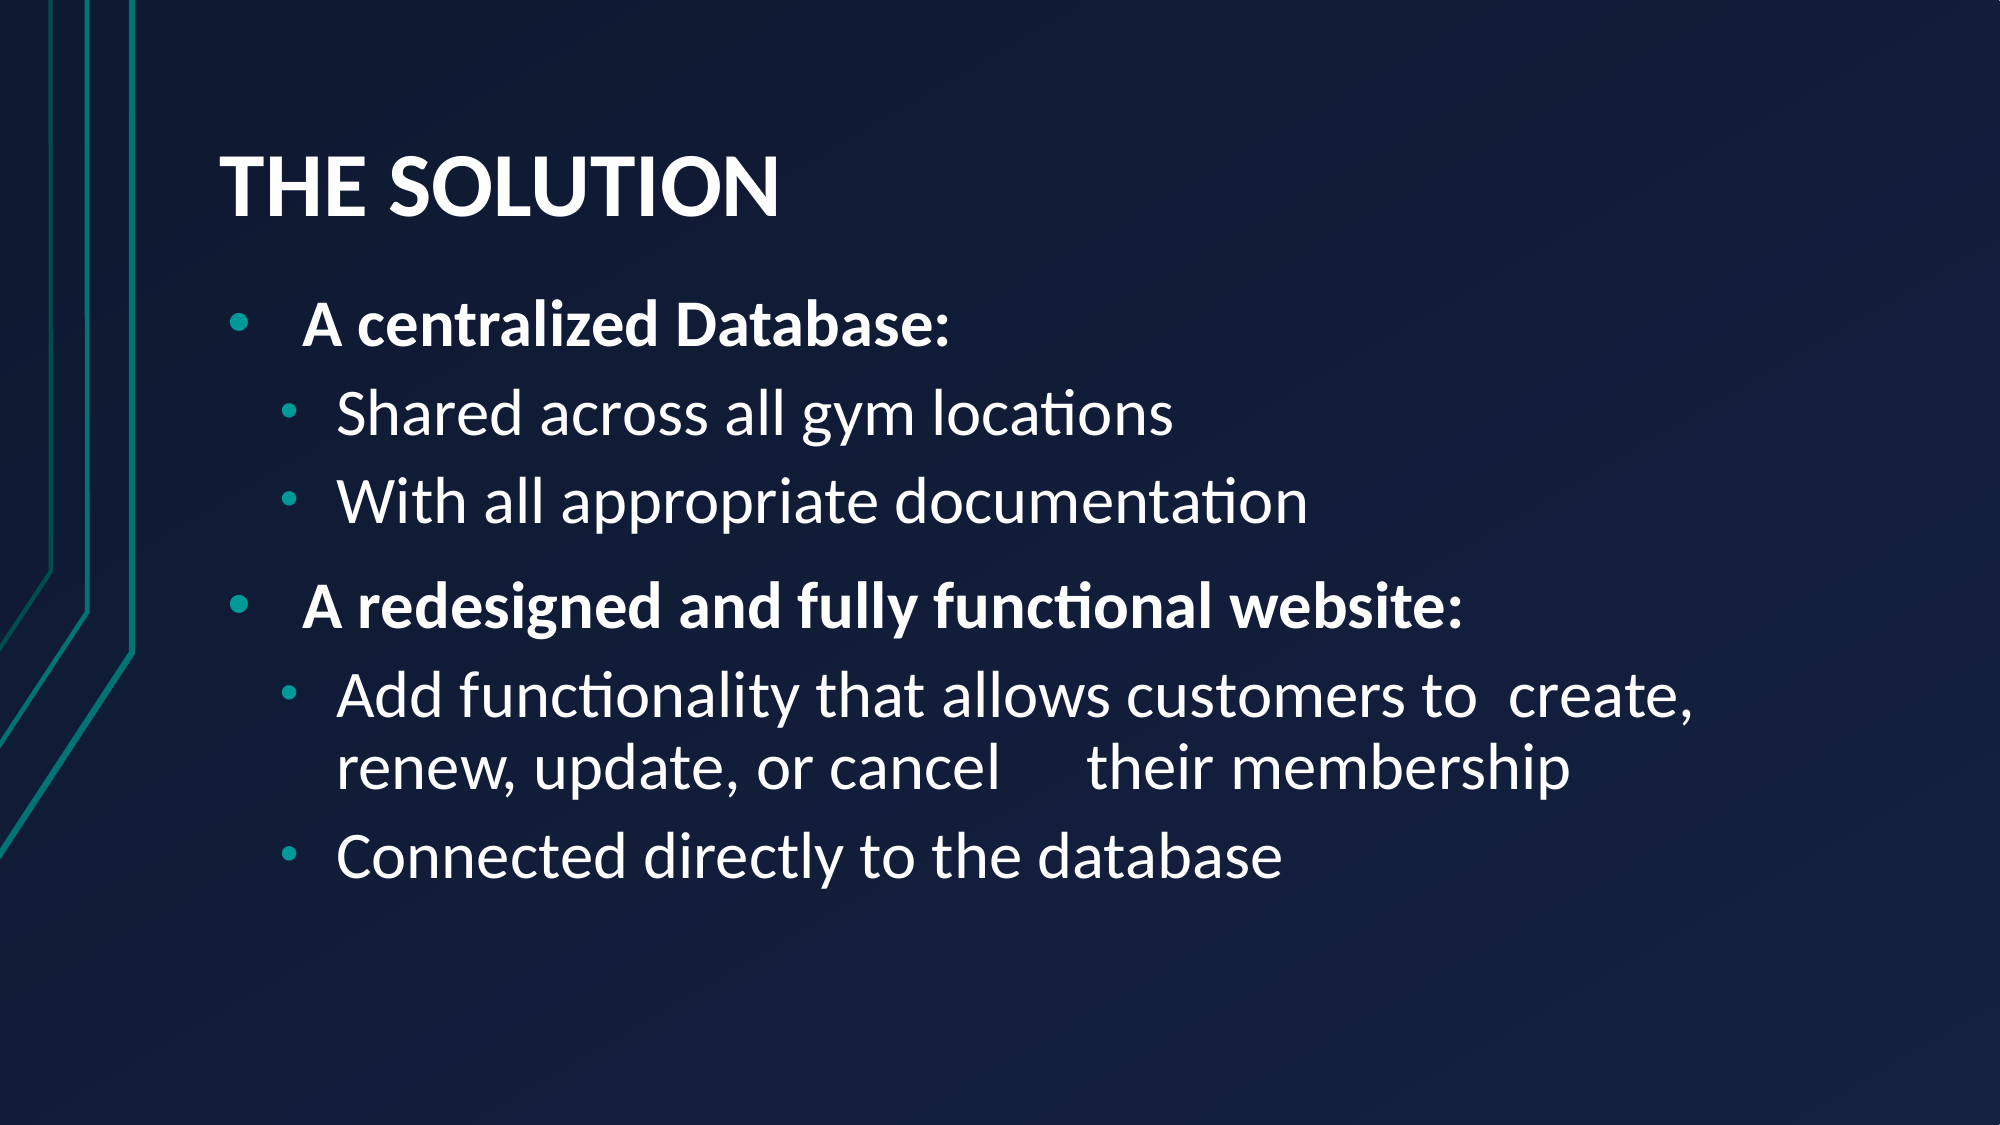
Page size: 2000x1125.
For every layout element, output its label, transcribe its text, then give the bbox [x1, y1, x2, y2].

list A centralized Database: Shared across all gym locations With all appropriate documentation A redesigned and fully functional website: Add functionality that allows customers to create, renew, update, or cancel their membership Connected directly to the database [199, 279, 1900, 1012]
title THE SOLUTION [199, 45, 1900, 246]
